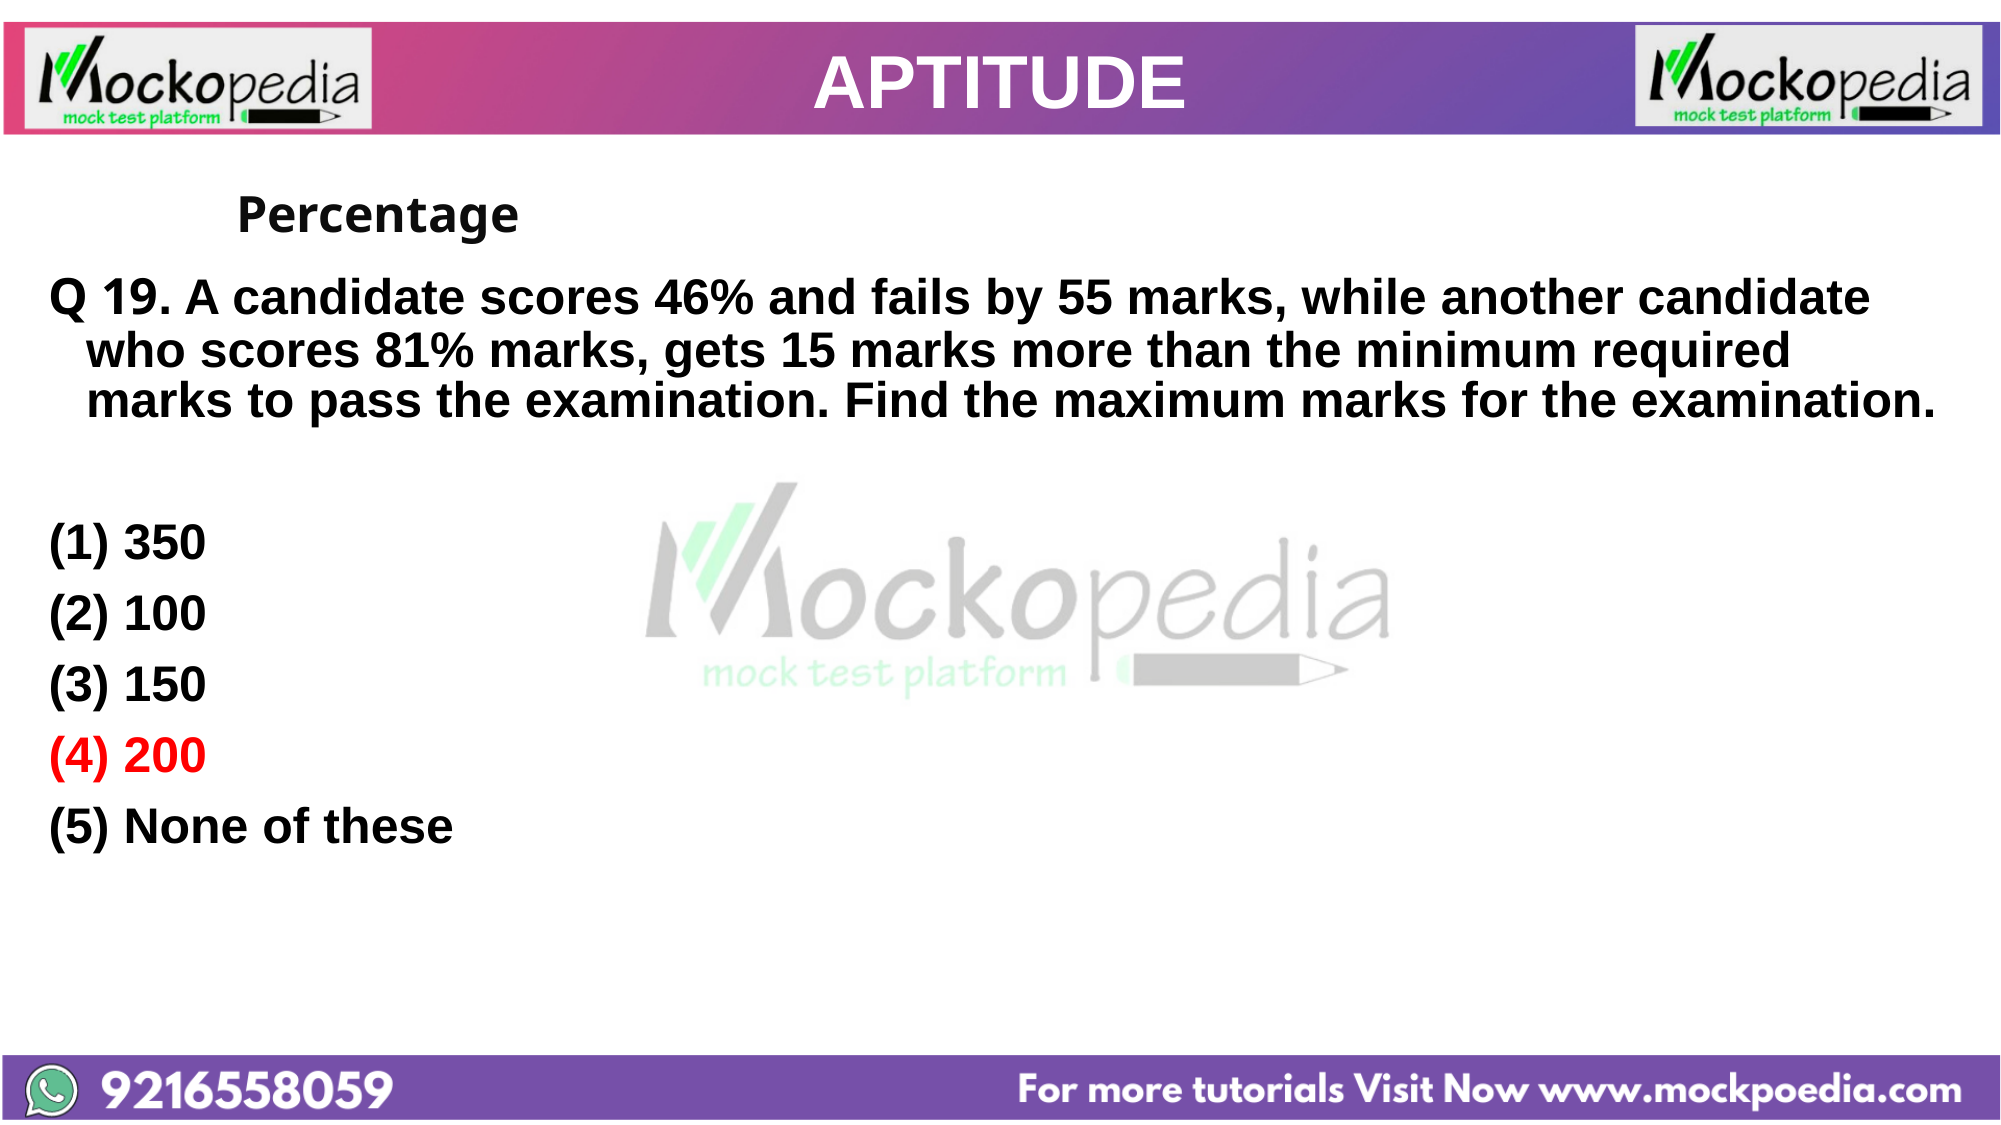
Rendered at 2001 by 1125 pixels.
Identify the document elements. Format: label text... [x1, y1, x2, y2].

list Percentage Q 19. A candidate scores 46% and fails by 55 marks, while another candidate who scores 81% marks, gets 15 marks more than the minimum required marks to pass the examination. Find the maximum marks for the examination. 350 (2) 100 (3) 150 (4) 200 (5) None of these [33, 175, 1959, 1053]
title APTITUDE [41, 31, 1959, 142]
picture [0, 0, 2001, 1125]
